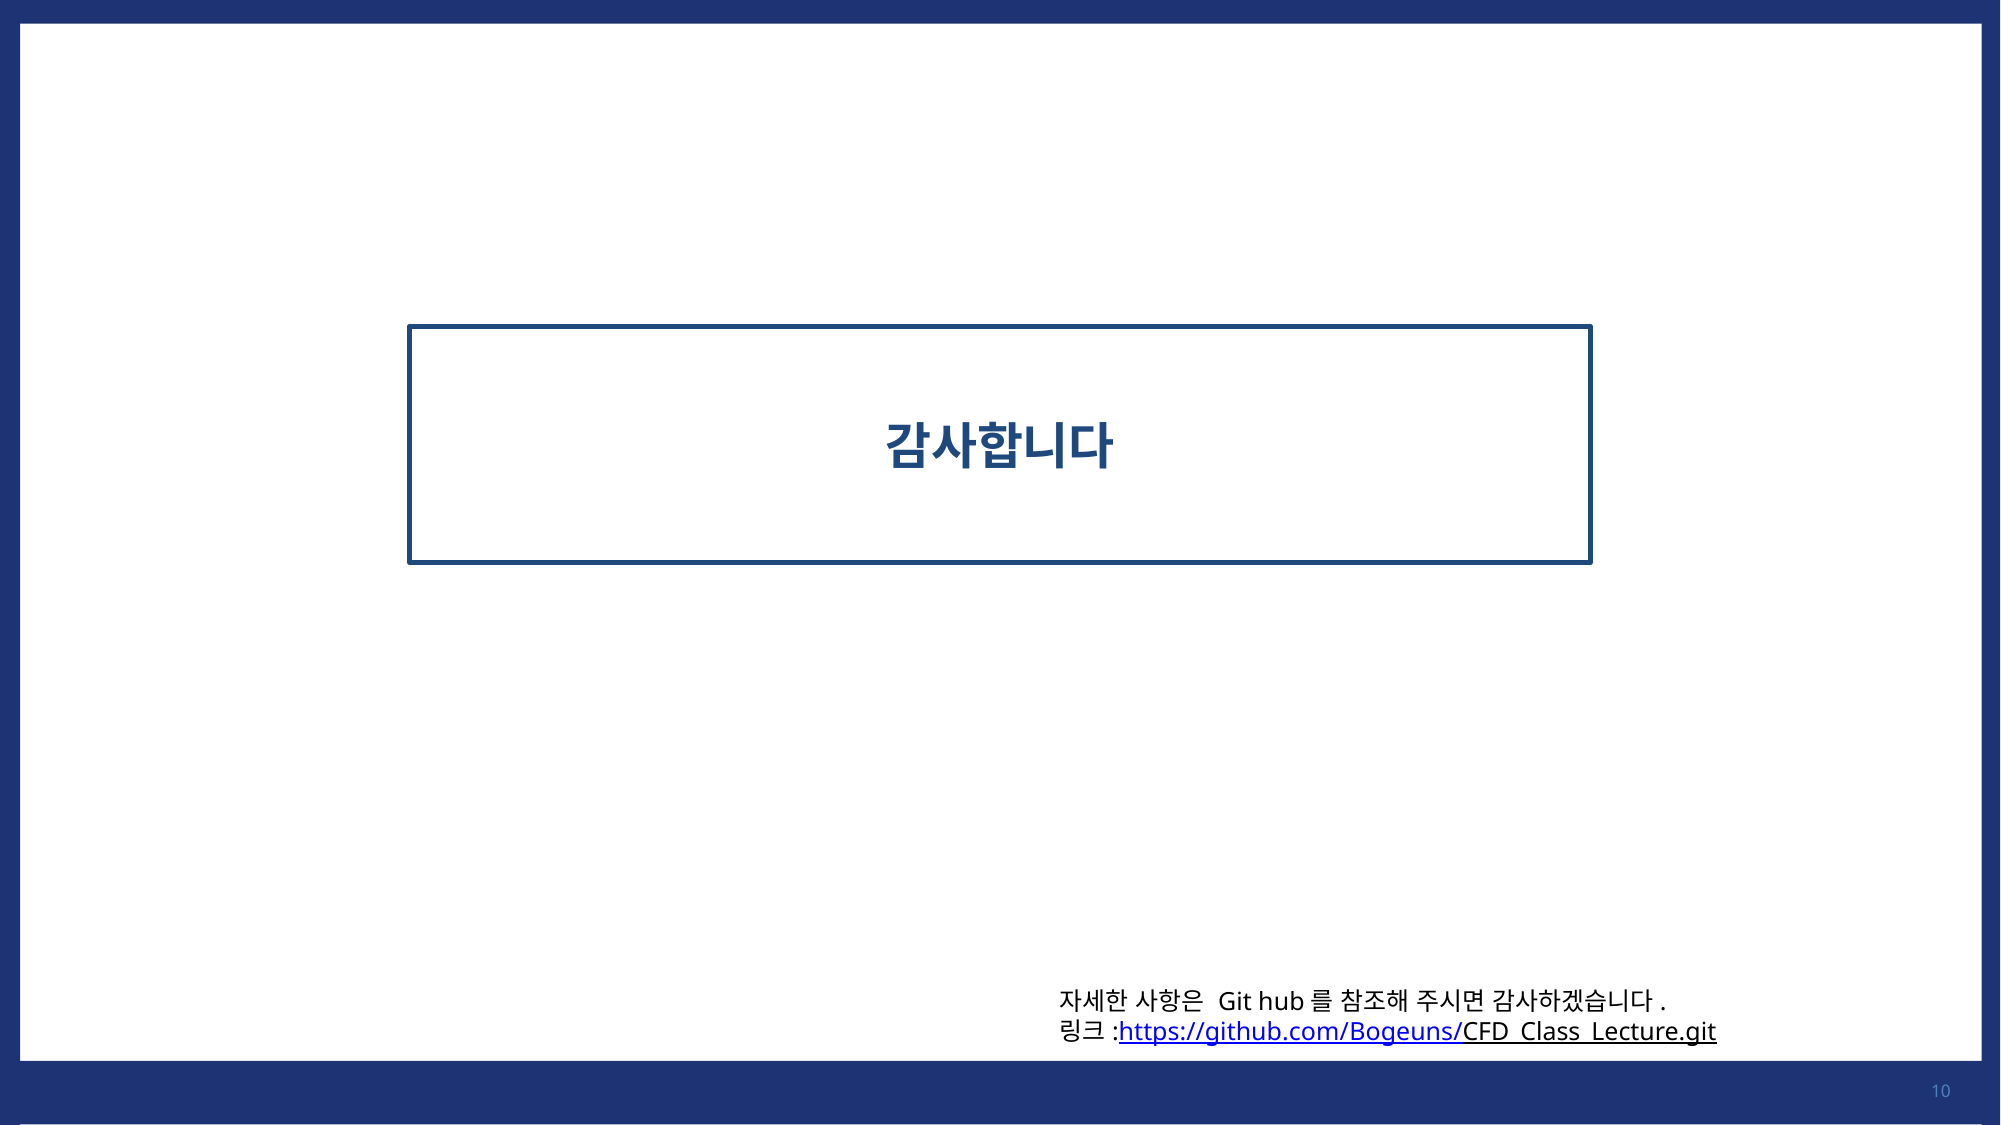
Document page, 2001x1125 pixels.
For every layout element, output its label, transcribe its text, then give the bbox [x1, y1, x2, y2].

slide_number 10 [1904, 1071, 1978, 1113]
title 감사합니다 [407, 324, 1593, 565]
text_box 자세한 사항은 Git hub를 참조해 주시면 감사하겠습니다. 링크:https://github.com/Bogeuns/CFD_Class_Lecture.git [1045, 978, 2000, 1057]
